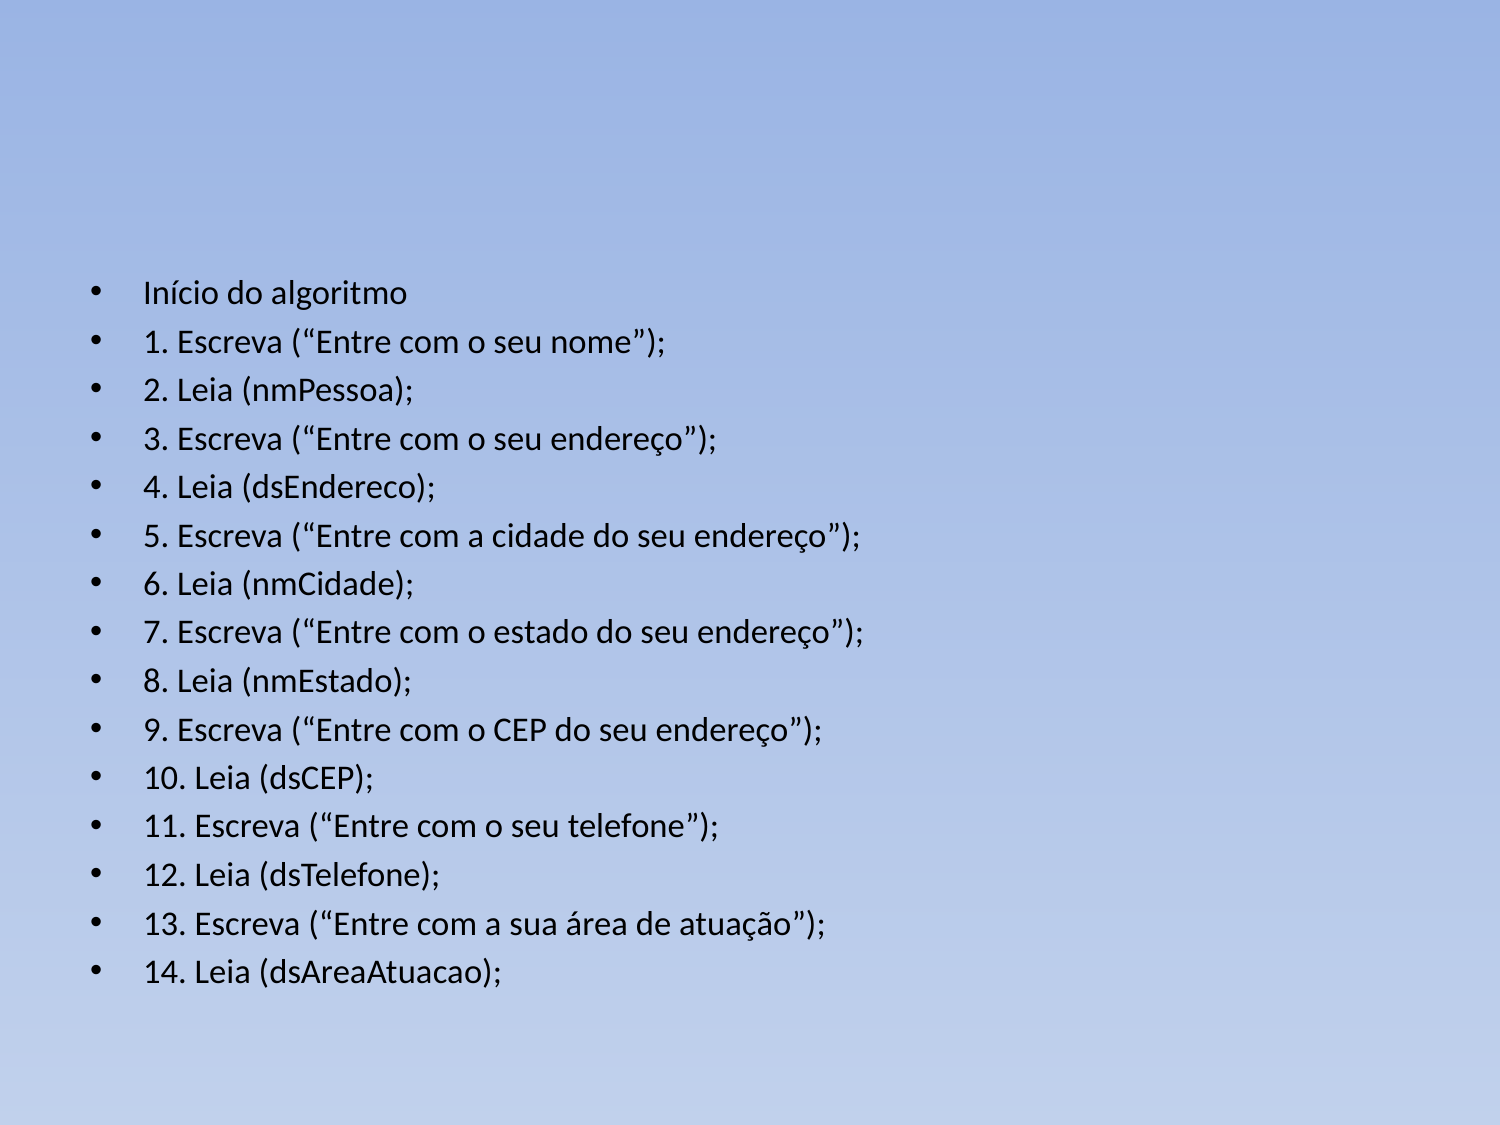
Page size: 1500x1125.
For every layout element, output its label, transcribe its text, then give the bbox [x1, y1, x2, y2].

list Início do algoritmo 1. Escreva (“Entre com o seu nome”); 2. Leia (nmPessoa); 3. Escreva (“Entre com o seu endereço”); 4. Leia (dsEndereco); 5. Escreva (“Entre com a cidade do seu endereço”); 6. Leia (nmCidade); 7. Escreva (“Entre com o estado do seu endereço”); 8. Leia (nmEstado); 9. Escreva (“Entre com o CEP do seu endereço”); 10. Leia (dsCEP); 11. Escreva (“Entre com o seu telefone”); 12. Leia (dsTelefone); 13. Escreva (“Entre com a sua área de atuação”); 14. Leia (dsAreaAtuacao); [75, 262, 1425, 1005]
